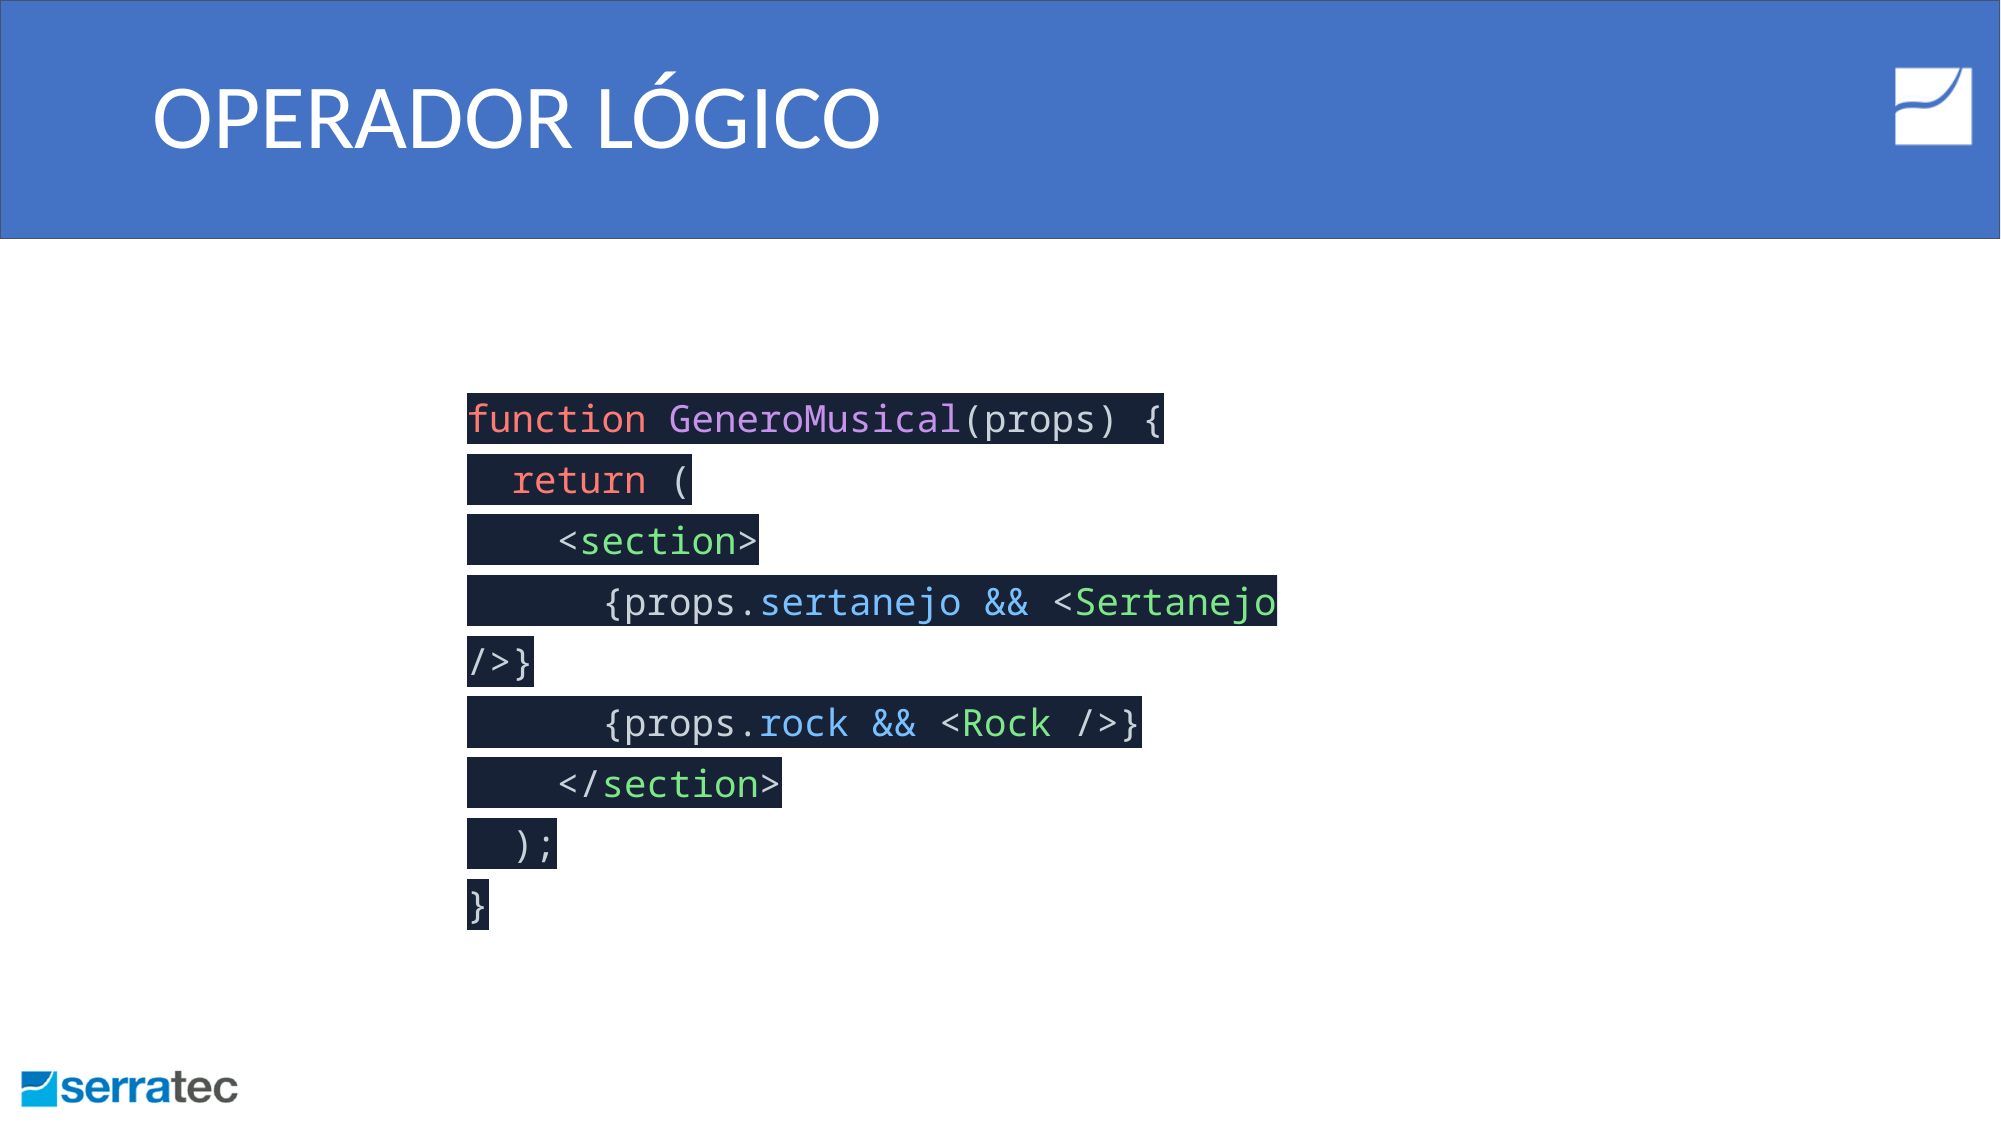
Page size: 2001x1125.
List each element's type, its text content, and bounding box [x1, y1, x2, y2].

picture [14, 1064, 247, 1113]
picture [1895, 65, 1976, 148]
text_box function GeneroMusical(props) { return ( <section> {props.sertanejo && <Sertanejo />} {props.rock && <Rock />} </section> ); } [451, 364, 1364, 1002]
title OPERADOR LÓGICO [137, 9, 1863, 228]
